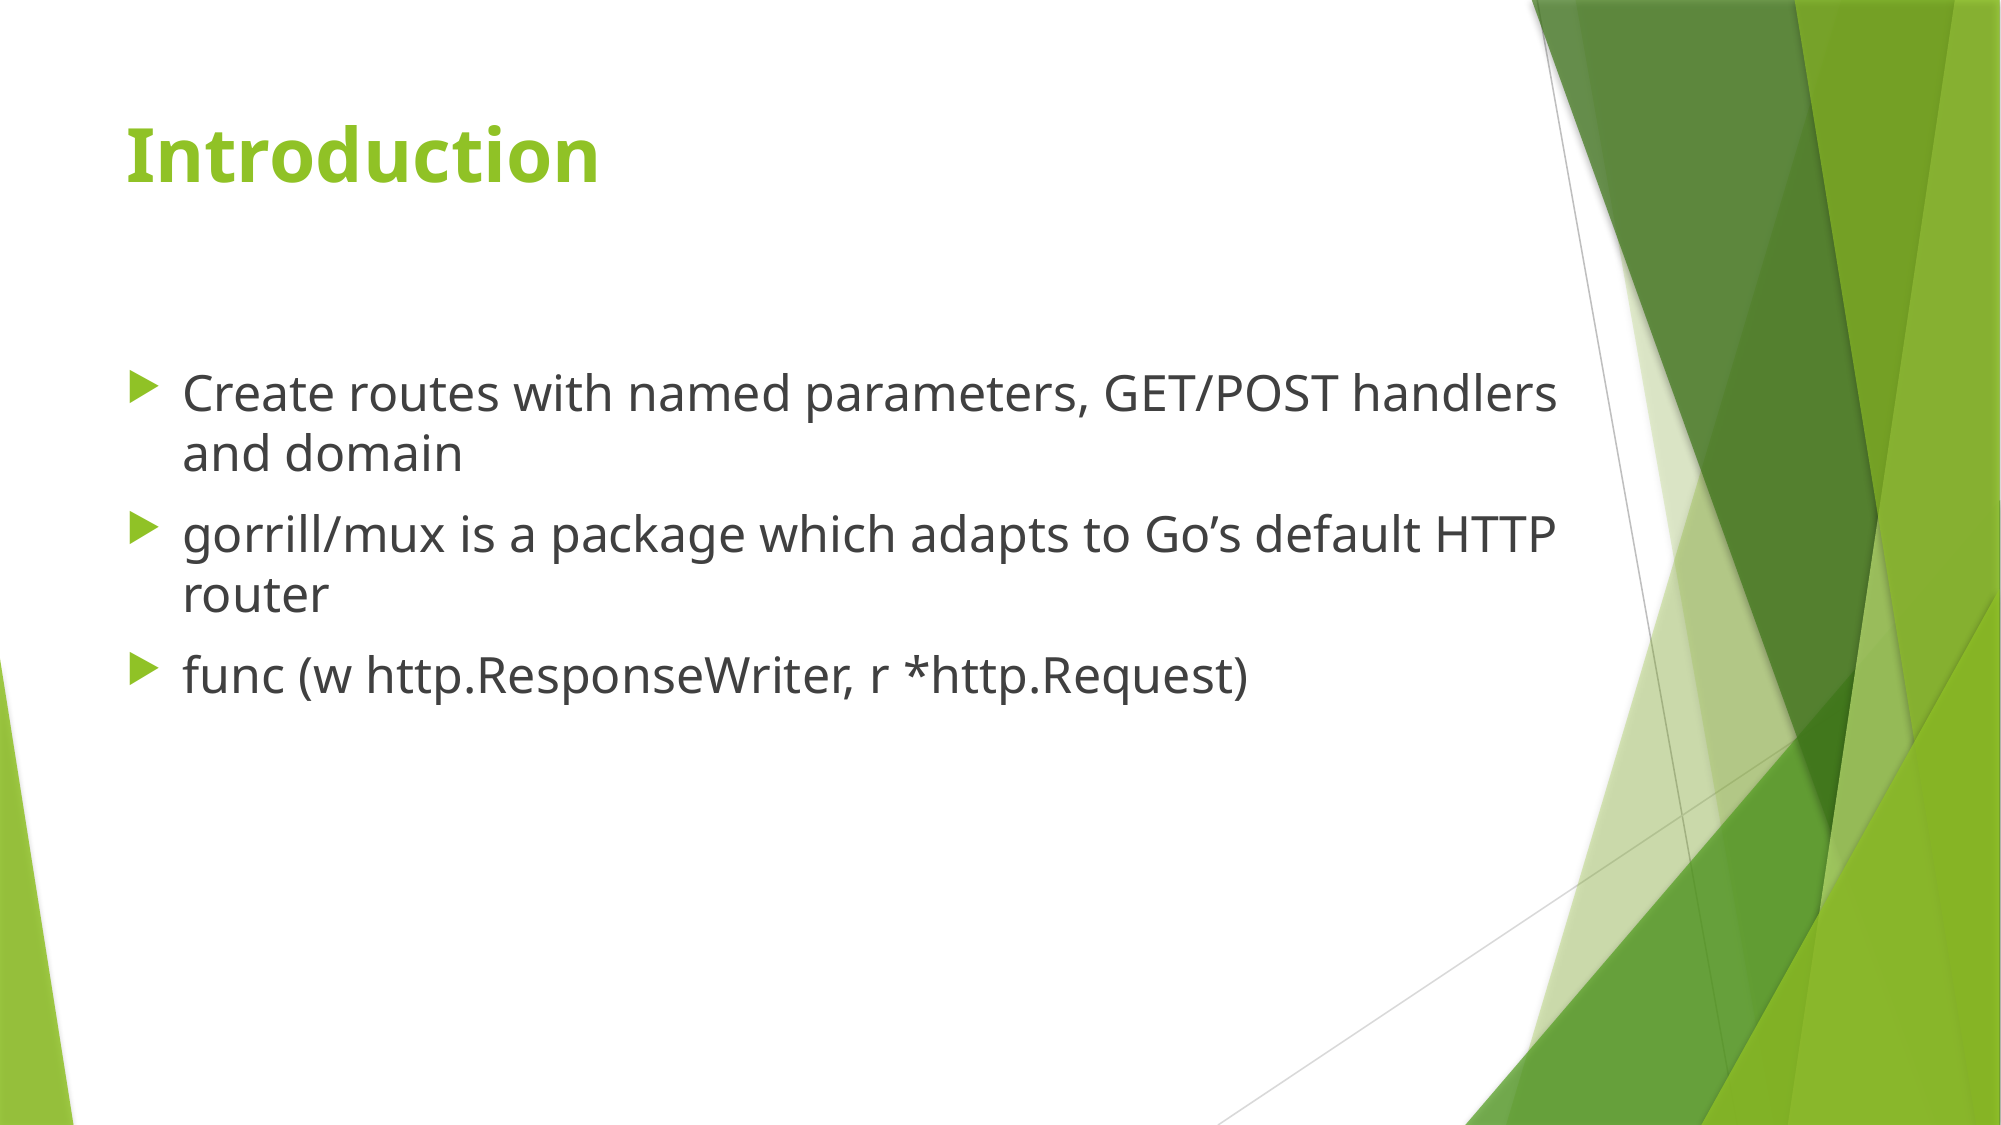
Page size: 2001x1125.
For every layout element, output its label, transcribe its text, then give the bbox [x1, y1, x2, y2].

list Create routes with named parameters, GET/POST handlers and domain gorrill/mux is a package which adapts to Go’s default HTTP router func (w http.ResponseWriter, r *http.Request) [111, 354, 1657, 992]
title Introduction [111, 99, 1522, 317]
